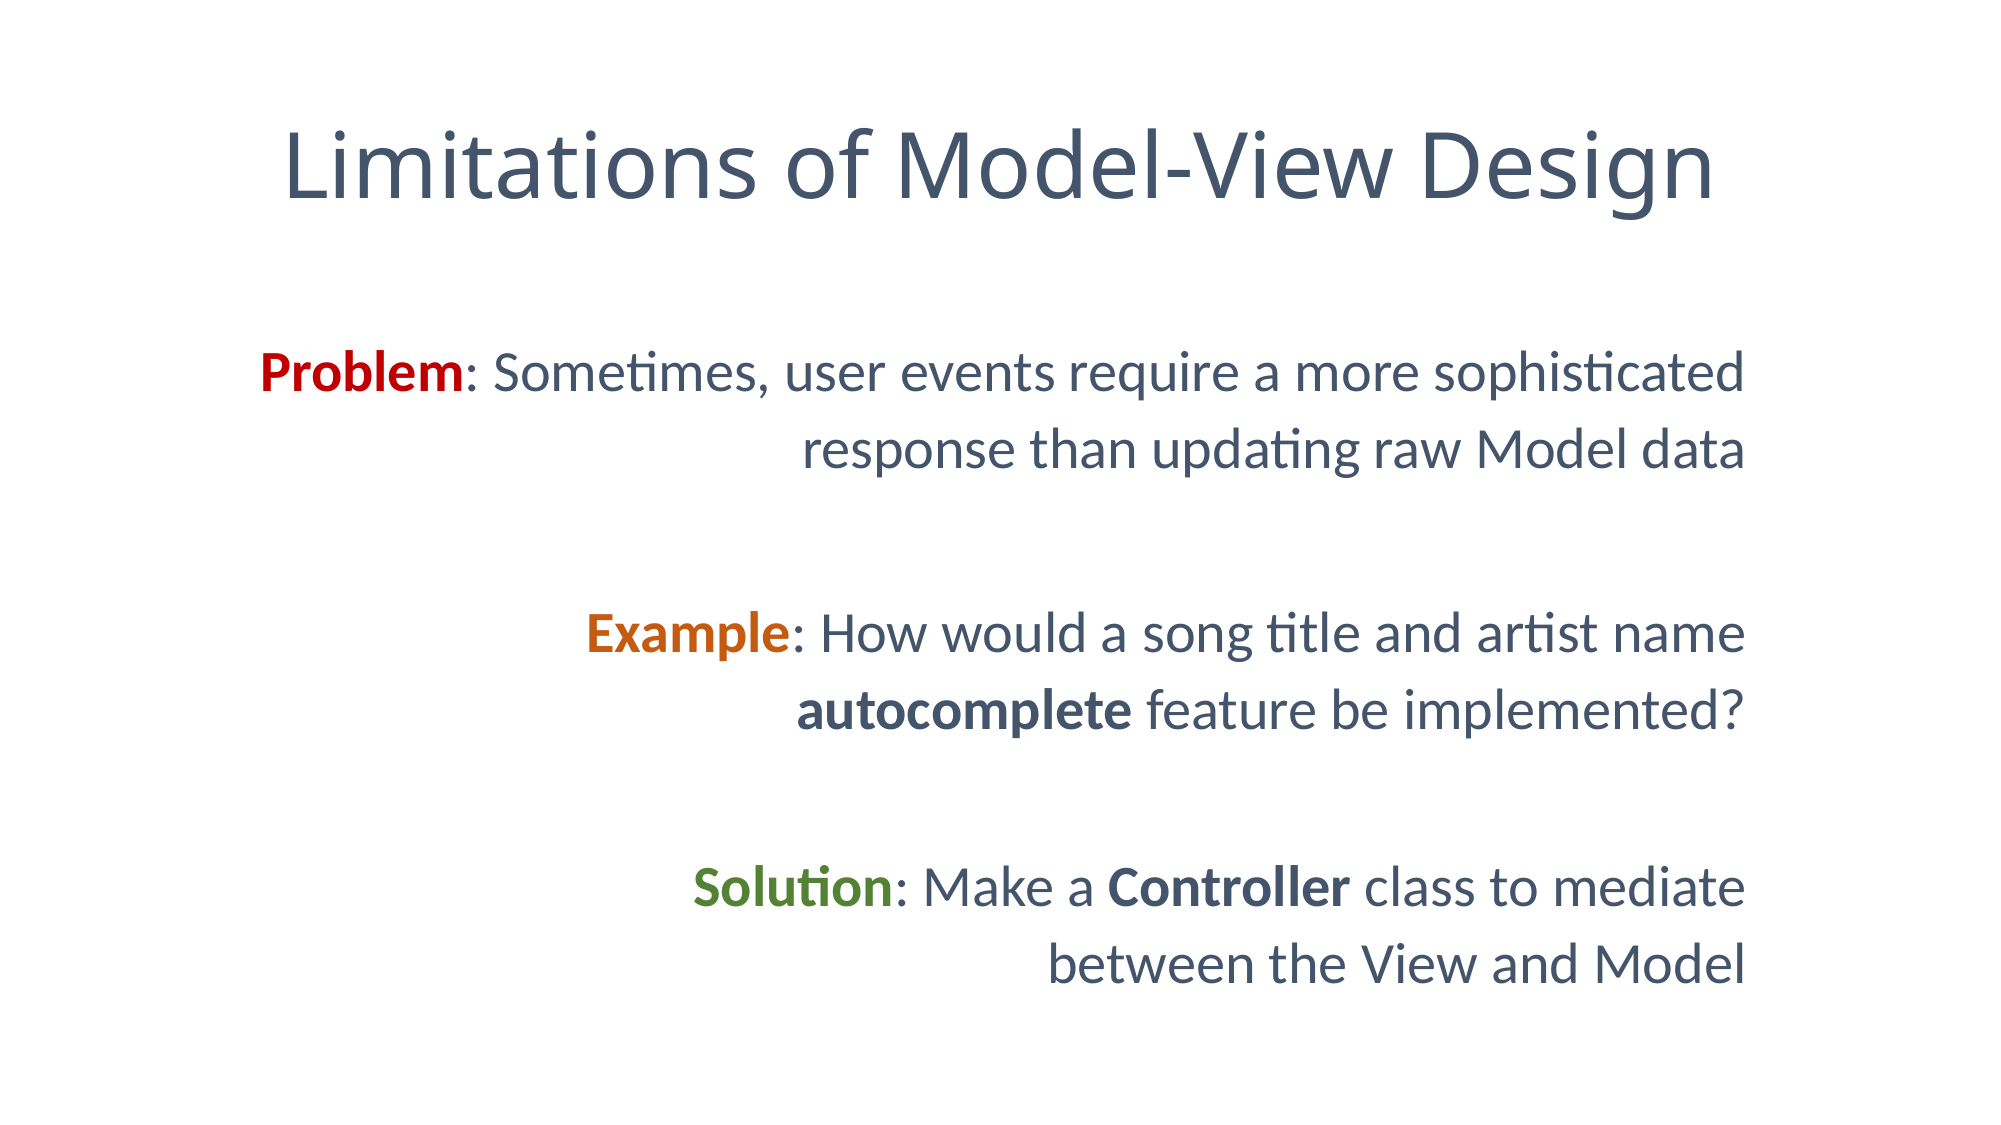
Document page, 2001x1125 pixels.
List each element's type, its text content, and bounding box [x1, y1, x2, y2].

title Limitations of Model-View Design [137, 59, 1863, 278]
list Problem: Sometimes, user events require a more sophisticated response than updating raw Model data [237, 318, 1762, 498]
text_box Example: How would a song title and artist name autocomplete feature be implemented? [333, 580, 1762, 749]
text_box Solution: Make a Controller class to mediate between the View and Model [675, 833, 1762, 1013]
